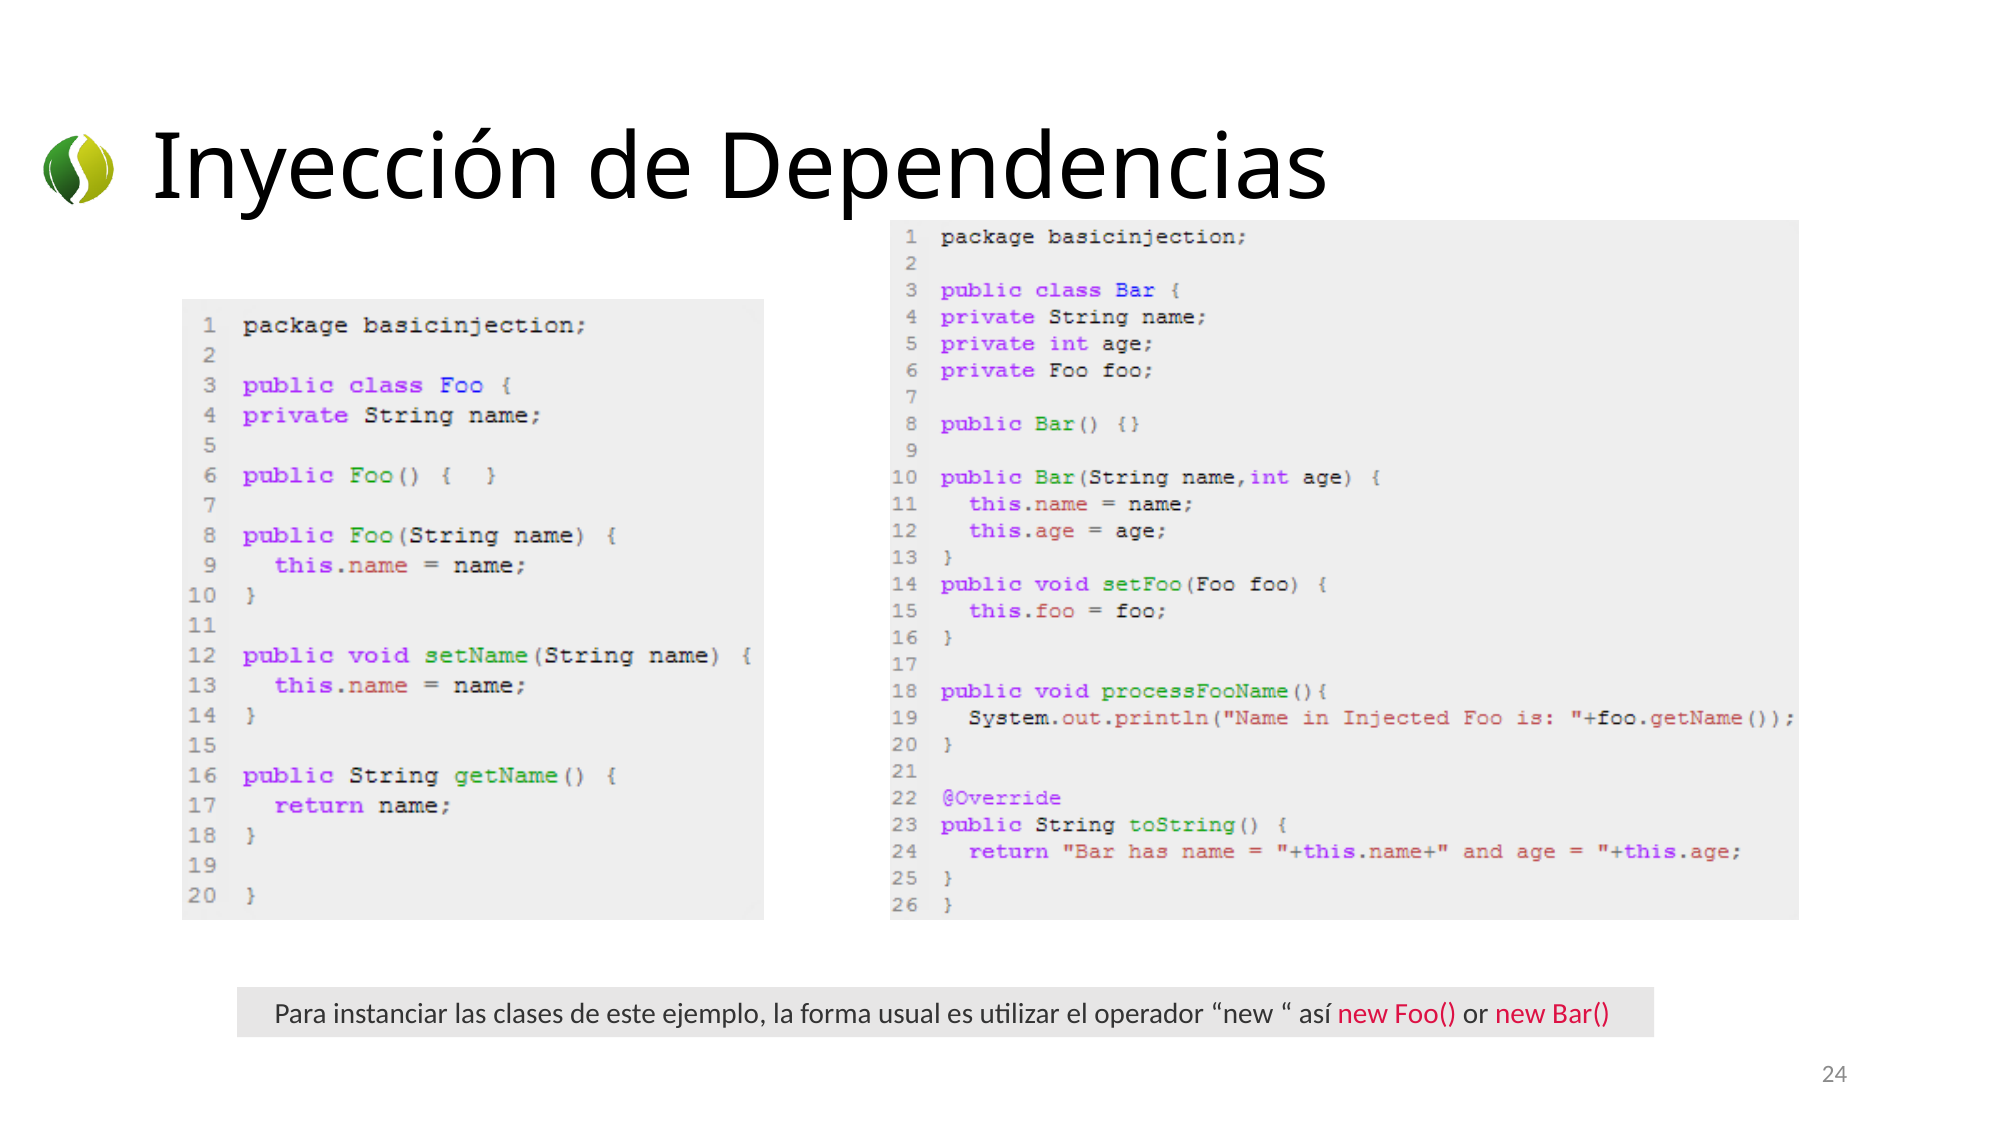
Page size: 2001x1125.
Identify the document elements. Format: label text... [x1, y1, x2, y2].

title Inyección de Dependencias [137, 59, 1863, 278]
text_box Para instanciar las clases de este ejemplo, la forma usual es utilizar el operador “new “ así new Foo() or new Bar() [237, 987, 1655, 1038]
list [890, 220, 1799, 920]
picture [41, 132, 115, 206]
picture [182, 299, 764, 920]
slide_number 24 [1412, 1042, 1863, 1103]
